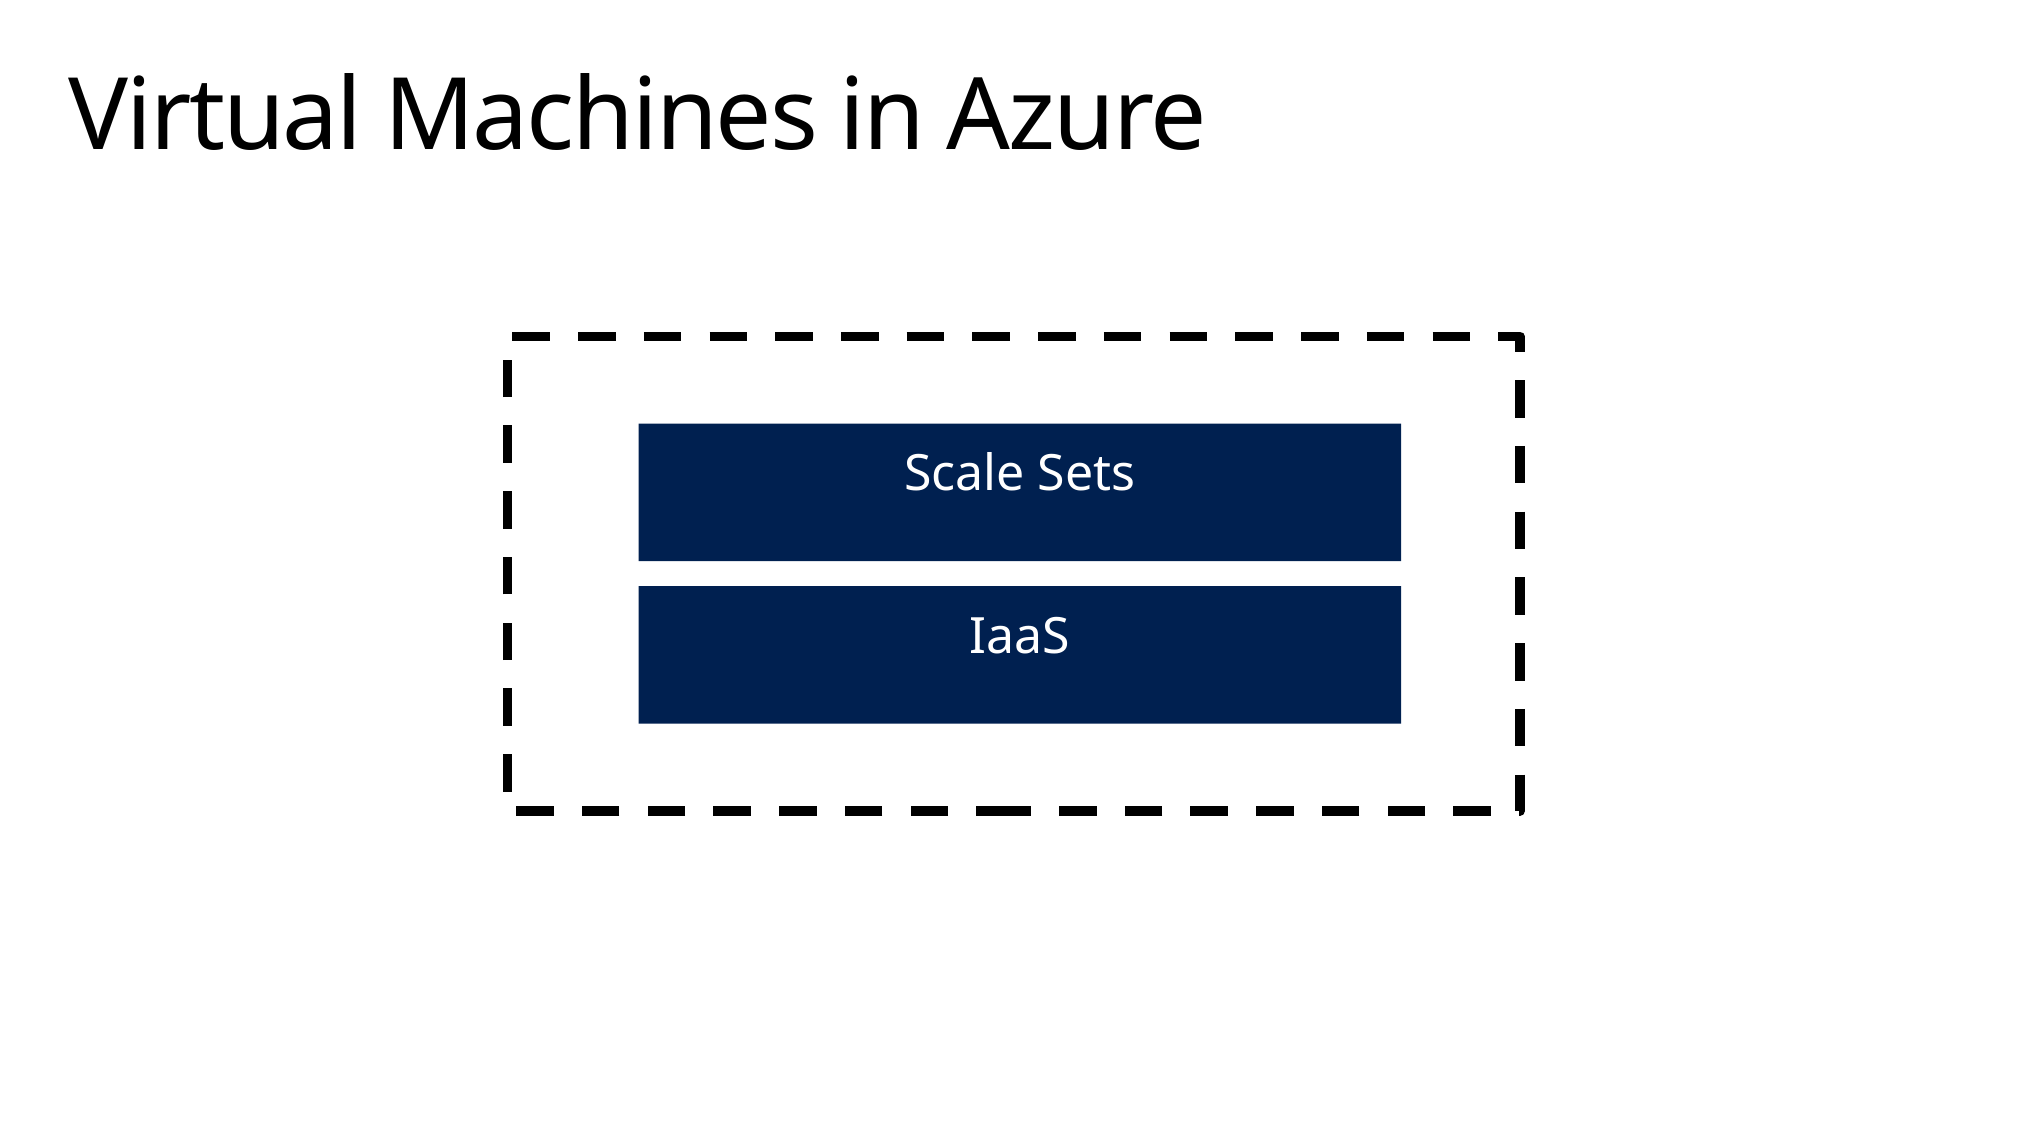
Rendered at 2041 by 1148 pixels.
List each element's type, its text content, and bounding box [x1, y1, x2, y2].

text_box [507, 335, 1521, 812]
title Virtual Machines in Azure [45, 48, 1996, 199]
